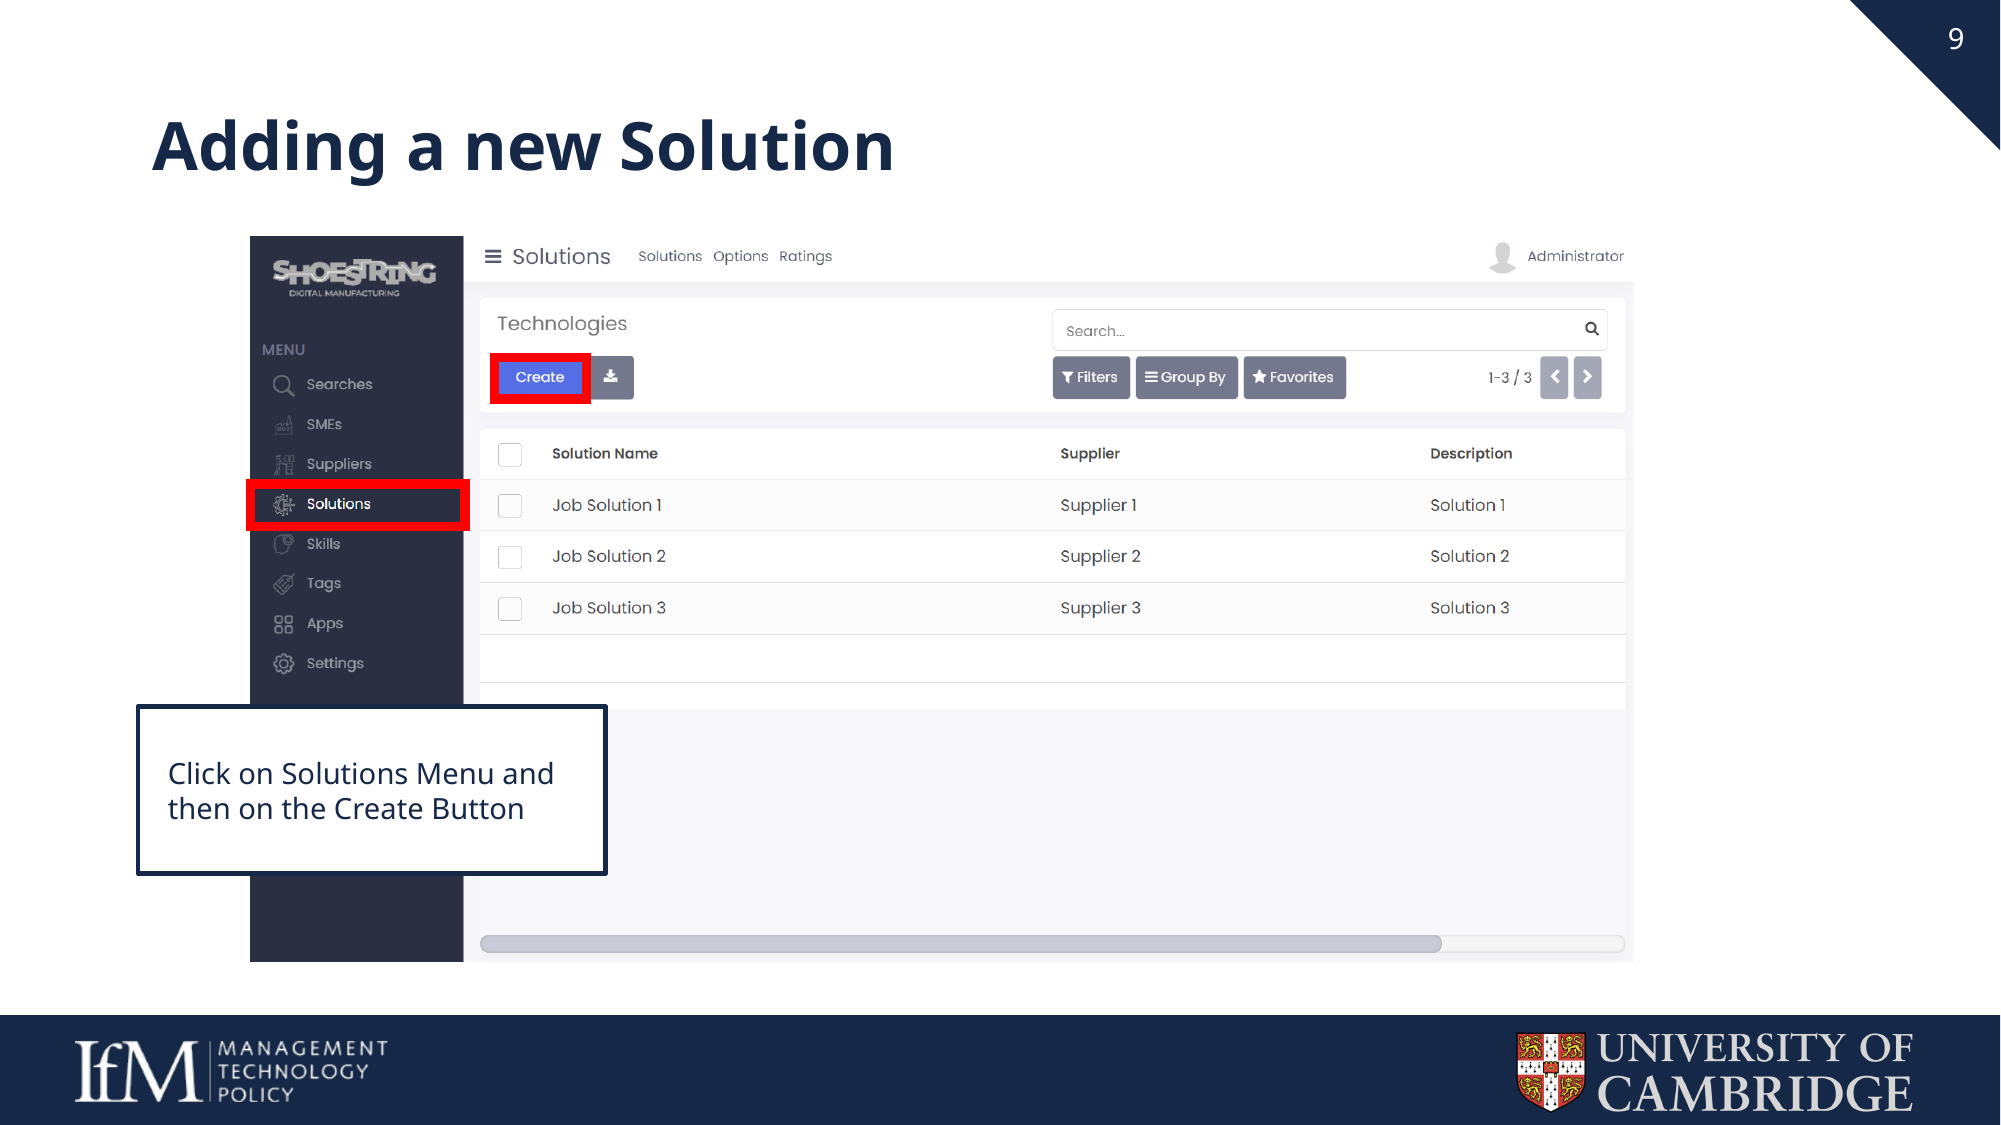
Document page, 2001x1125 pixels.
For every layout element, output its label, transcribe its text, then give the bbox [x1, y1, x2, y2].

picture [250, 236, 1634, 962]
title Adding a new Solution [137, 59, 1863, 238]
slide_number 9 [1912, 10, 2000, 70]
text_box Click on Solutions Menu and then on the Create Button [138, 706, 250, 874]
picture [1509, 1031, 1593, 1114]
